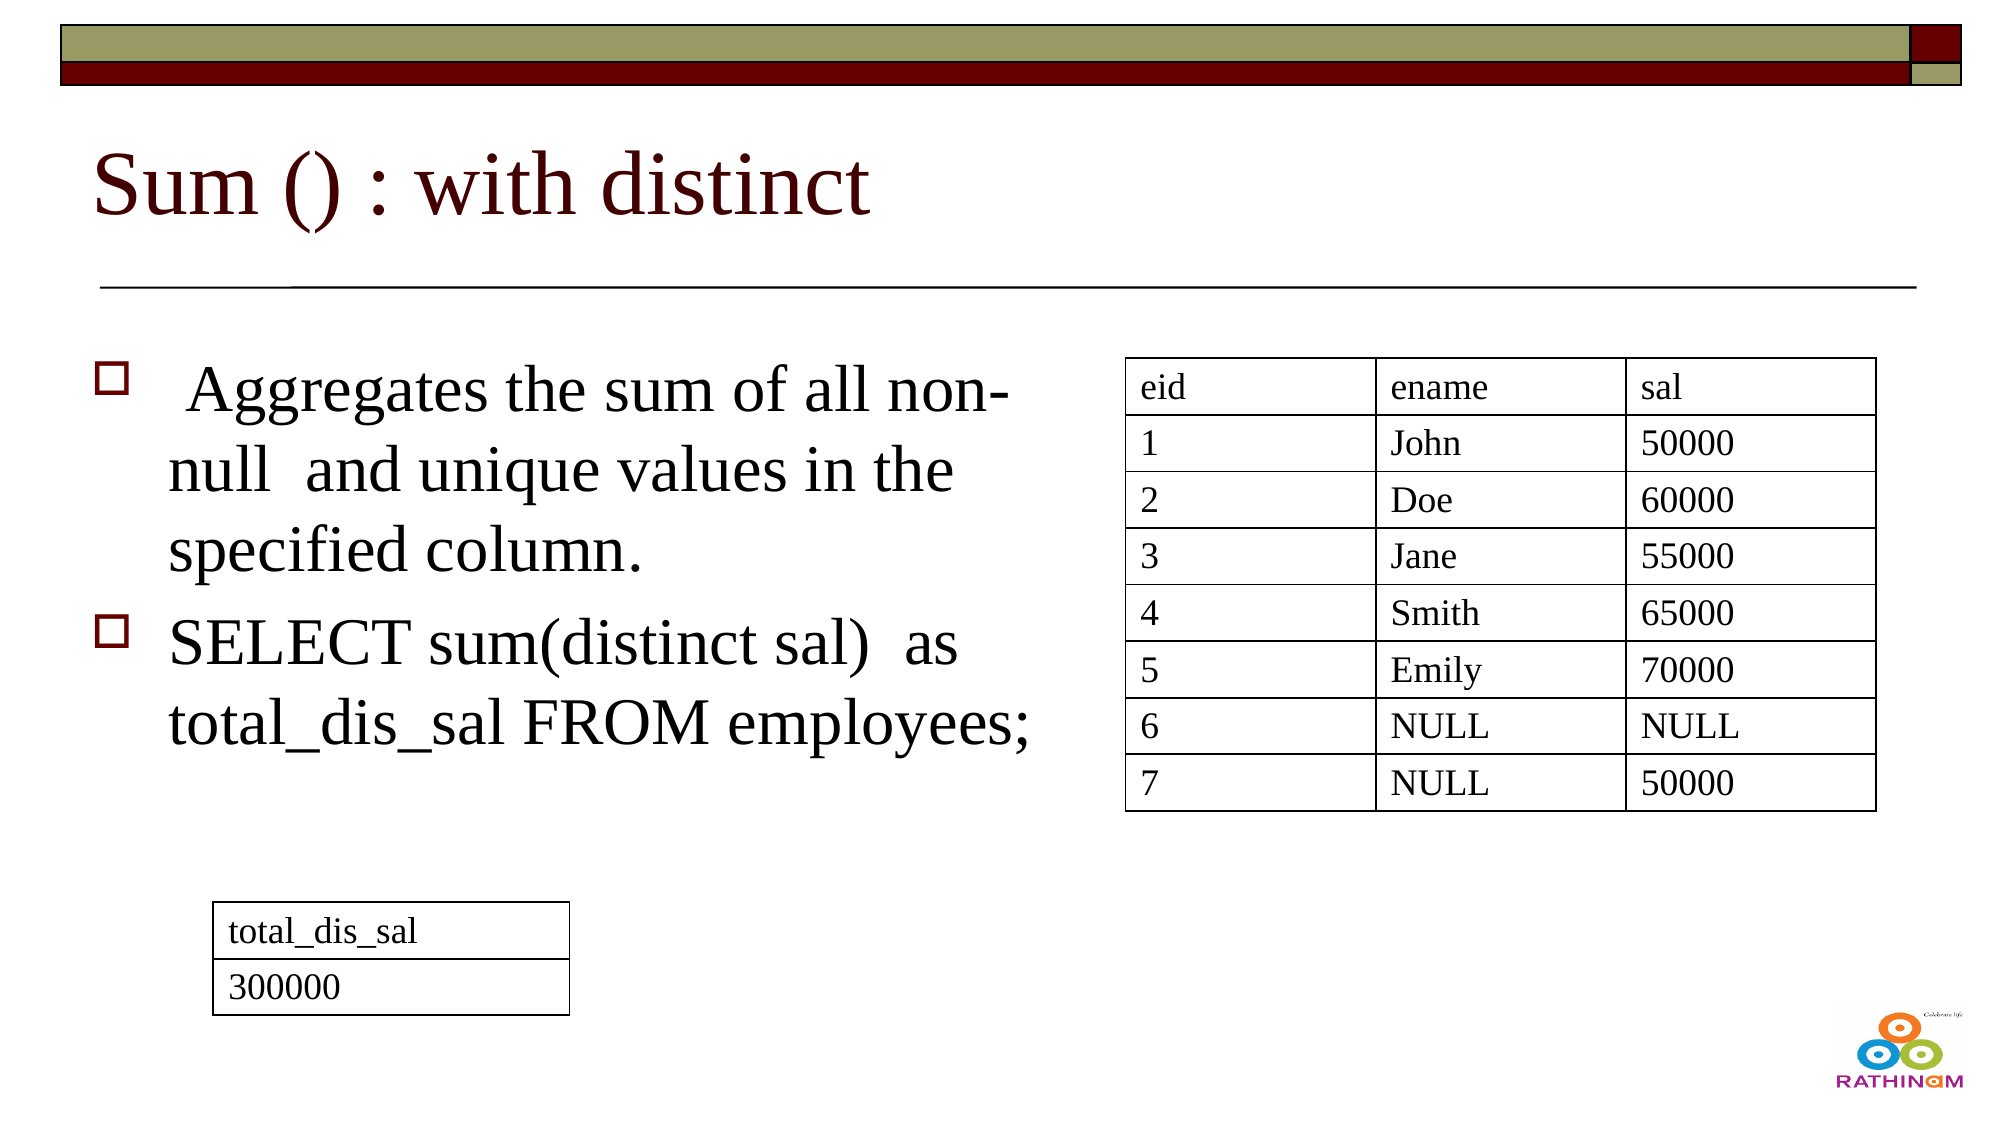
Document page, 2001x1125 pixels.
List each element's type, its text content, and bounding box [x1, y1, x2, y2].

table_cell 55000 [1627, 529, 1875, 584]
table_header ename [1377, 359, 1625, 414]
table_cell 70000 [1627, 642, 1875, 697]
table_cell Doe [1377, 472, 1625, 527]
list Aggregates the sum of all non-null and unique values in the specified column. SELECT sum(distinct sal) as total_dis_sal FROM employees; [76, 337, 1086, 1023]
table_cell 7 [1126, 755, 1375, 810]
title Sum () : with distinct [76, 52, 1877, 241]
table_cell 1 [1126, 416, 1375, 471]
table_cell 50000 [1627, 755, 1875, 810]
table_cell 3 [1126, 529, 1375, 584]
table_header total_dis_sal [214, 903, 569, 958]
table_cell 4 [1126, 585, 1375, 640]
table_cell 6 [1126, 699, 1375, 753]
table_cell NULL [1377, 755, 1625, 810]
table_cell NULL [1627, 699, 1875, 753]
table_cell Smith [1377, 585, 1625, 640]
table_cell John [1377, 416, 1625, 471]
table_cell 60000 [1627, 472, 1875, 527]
table_cell 65000 [1627, 585, 1875, 640]
table_cell 50000 [1627, 416, 1875, 471]
table_cell 2 [1126, 472, 1375, 527]
table_cell Emily [1377, 642, 1625, 697]
table_cell 5 [1126, 642, 1375, 697]
table_header sal [1627, 359, 1875, 414]
table_cell 300000 [214, 960, 569, 1014]
table_cell Jane [1377, 529, 1625, 584]
table_cell NULL [1377, 699, 1625, 753]
picture [1830, 1000, 1969, 1100]
table_header eid [1126, 359, 1375, 414]
